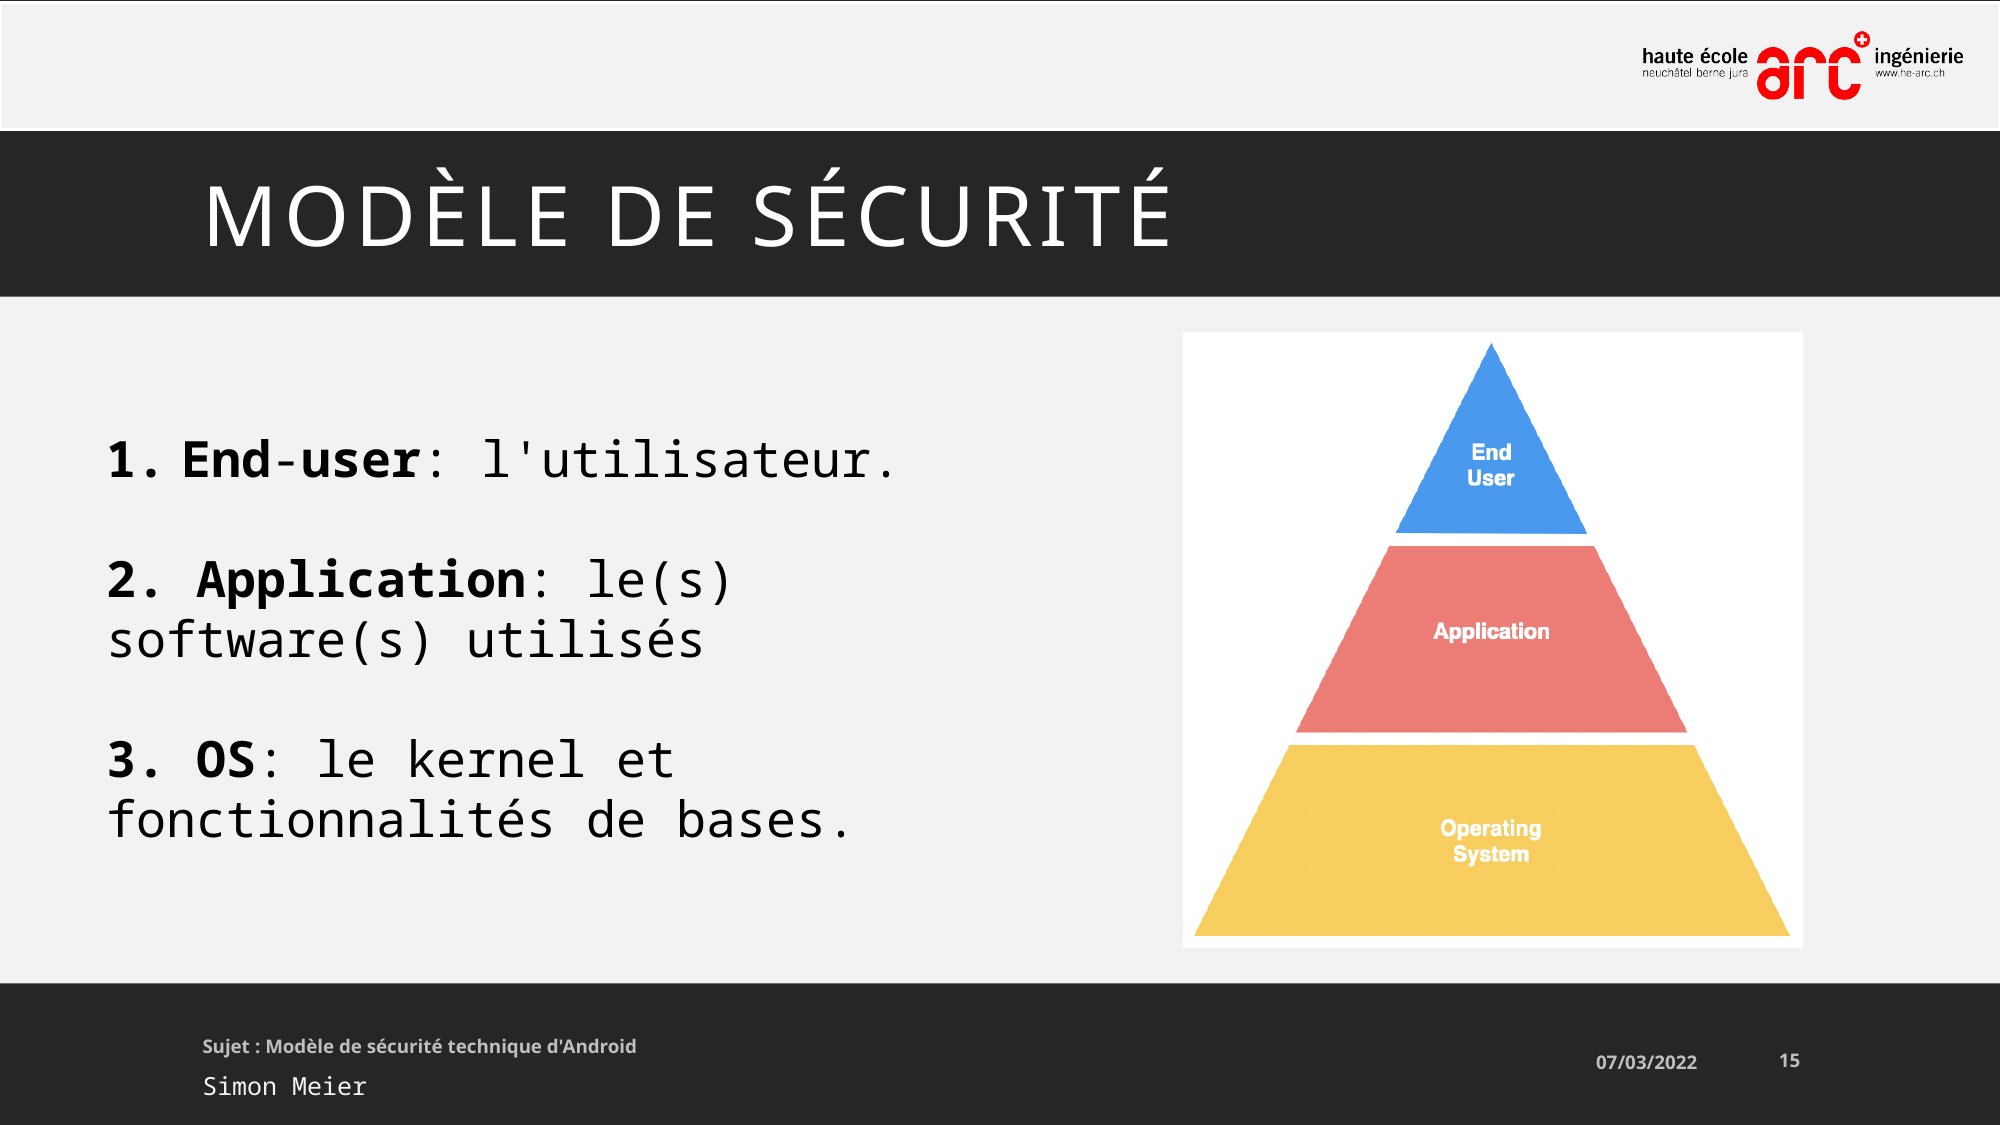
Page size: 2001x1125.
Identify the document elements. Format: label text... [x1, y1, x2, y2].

text_box [0, 296, 2000, 984]
picture [1183, 331, 1804, 948]
picture [1642, 31, 1963, 101]
text_box Simon Meier [187, 1062, 1189, 1108]
text_box [0, 1, 2000, 131]
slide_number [1449, 1031, 1713, 1092]
title Modèle de sécurité [187, 148, 1816, 279]
text_box End-user: l'utilisateur. 2. Application: le(s) software(s) utilisés 3. OS: le kernel et fonctionnalités de bases. [91, 420, 1093, 856]
slide_number 15 [1725, 1031, 1816, 1092]
footer Sujet : Modèle de sécurité technique d'Android [187, 1015, 1425, 1076]
